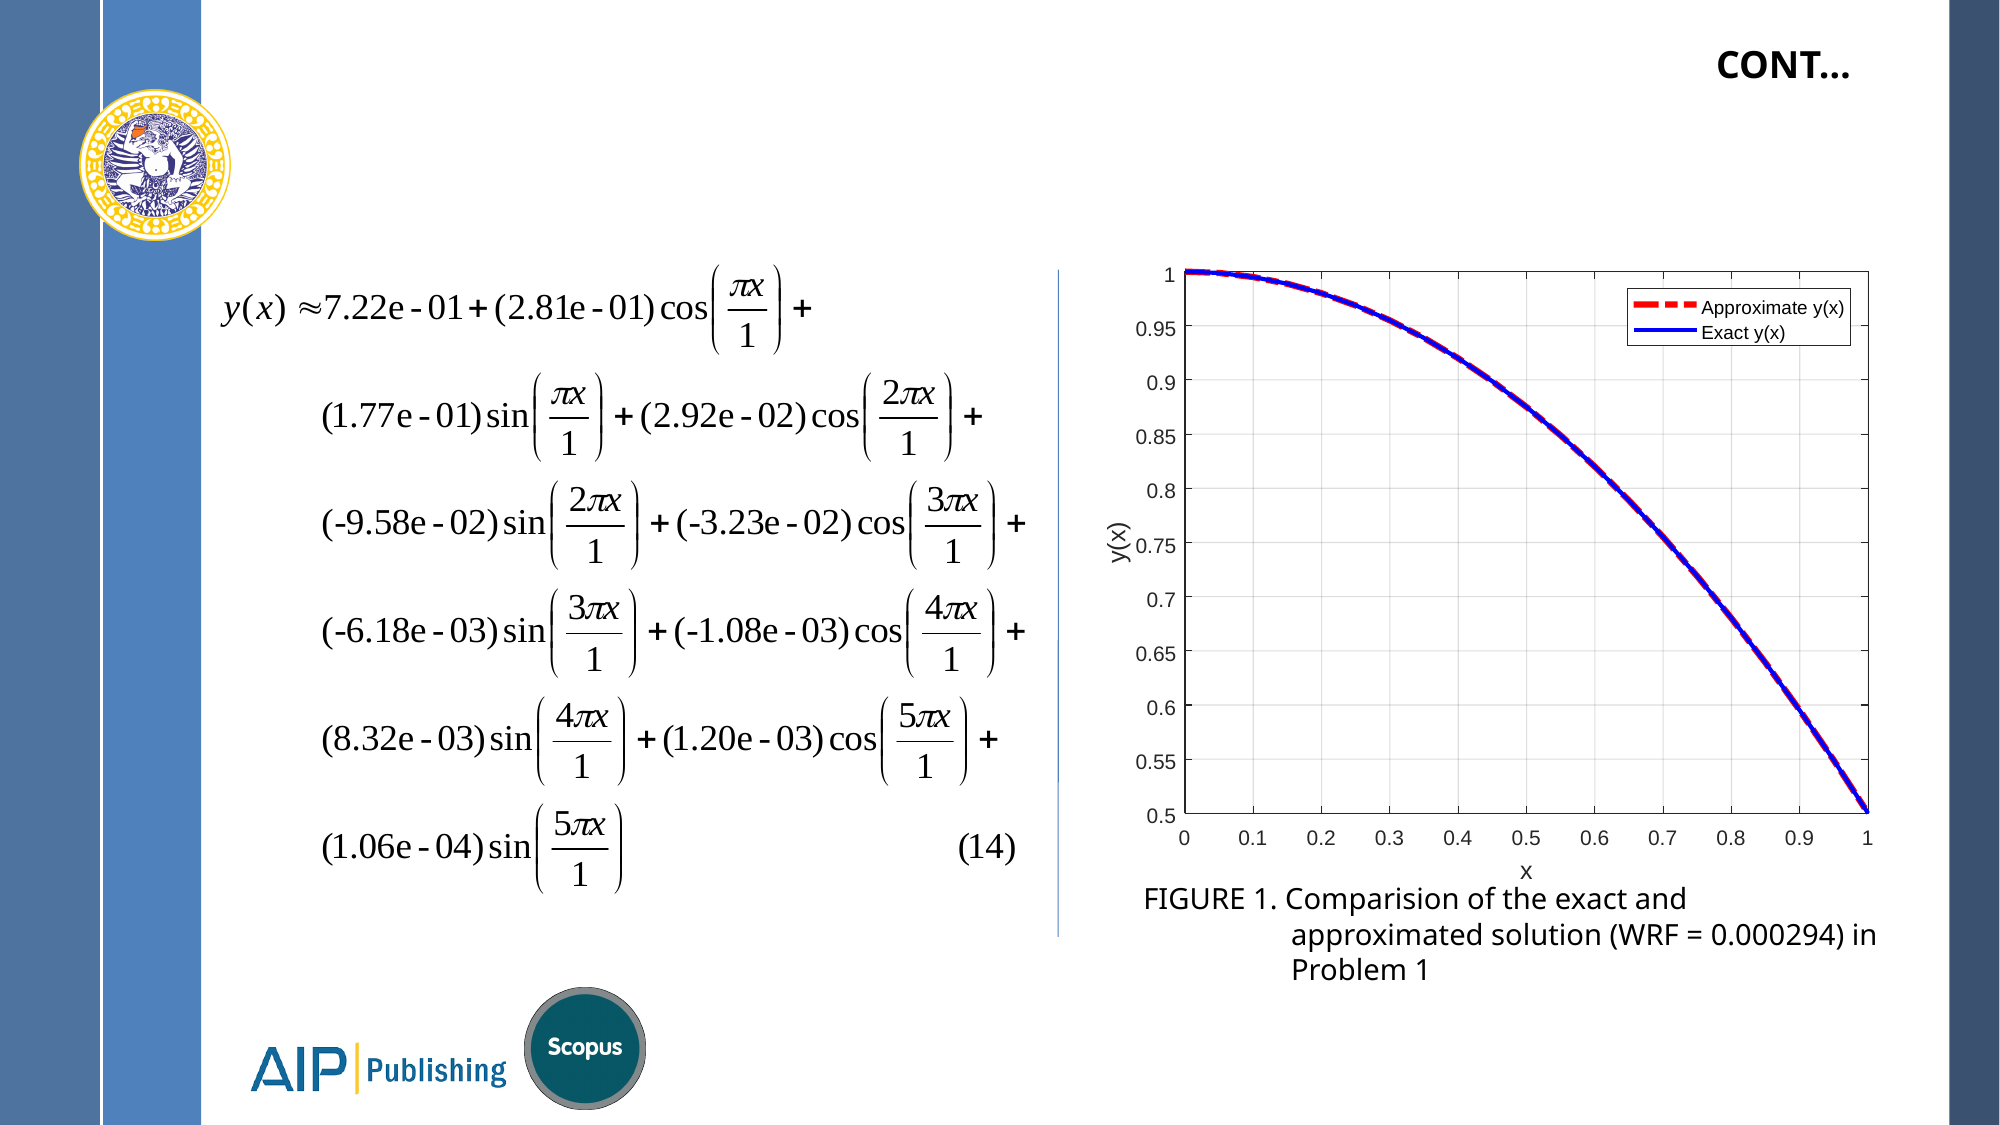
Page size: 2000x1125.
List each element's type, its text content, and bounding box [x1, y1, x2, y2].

title Cont… [261, 29, 1867, 95]
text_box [214, 257, 1034, 902]
text_box FIGURE 1. Comparision of the exact and approximated solution (WRF = 0.000294) in Problem 1 [1128, 896, 1903, 994]
picture [1069, 222, 1950, 896]
picture [237, 987, 646, 1121]
picture [79, 89, 231, 241]
